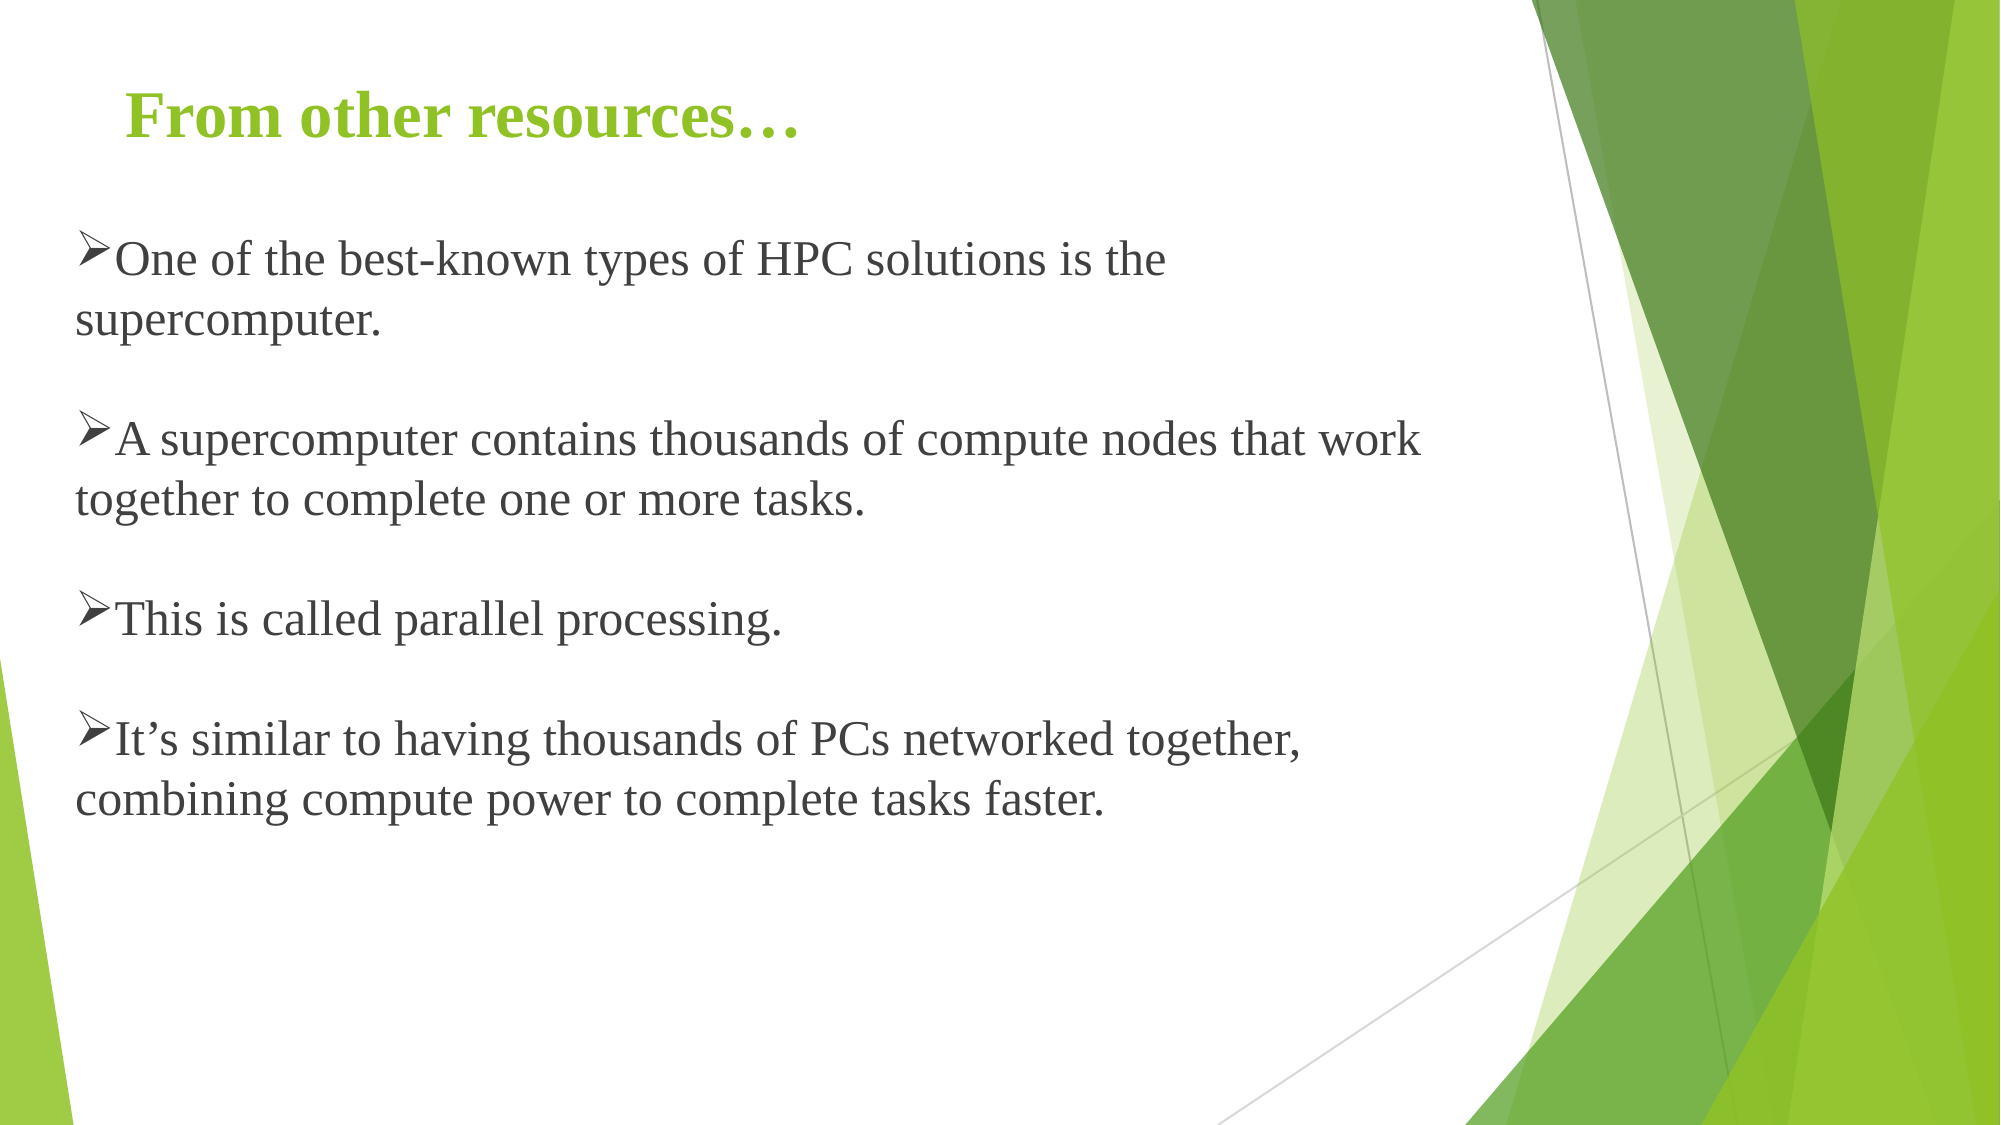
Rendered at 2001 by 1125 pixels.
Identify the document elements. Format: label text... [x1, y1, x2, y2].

title From other resources… [125, 71, 1341, 153]
list One of the best-known types of HPC solutions is the supercomputer. A supercomputer contains thousands of compute nodes that work together to complete one or more tasks. This is called parallel processing. It’s similar to having thousands of PCs networked together, combining compute power to complete tasks faster. [75, 224, 1440, 892]
